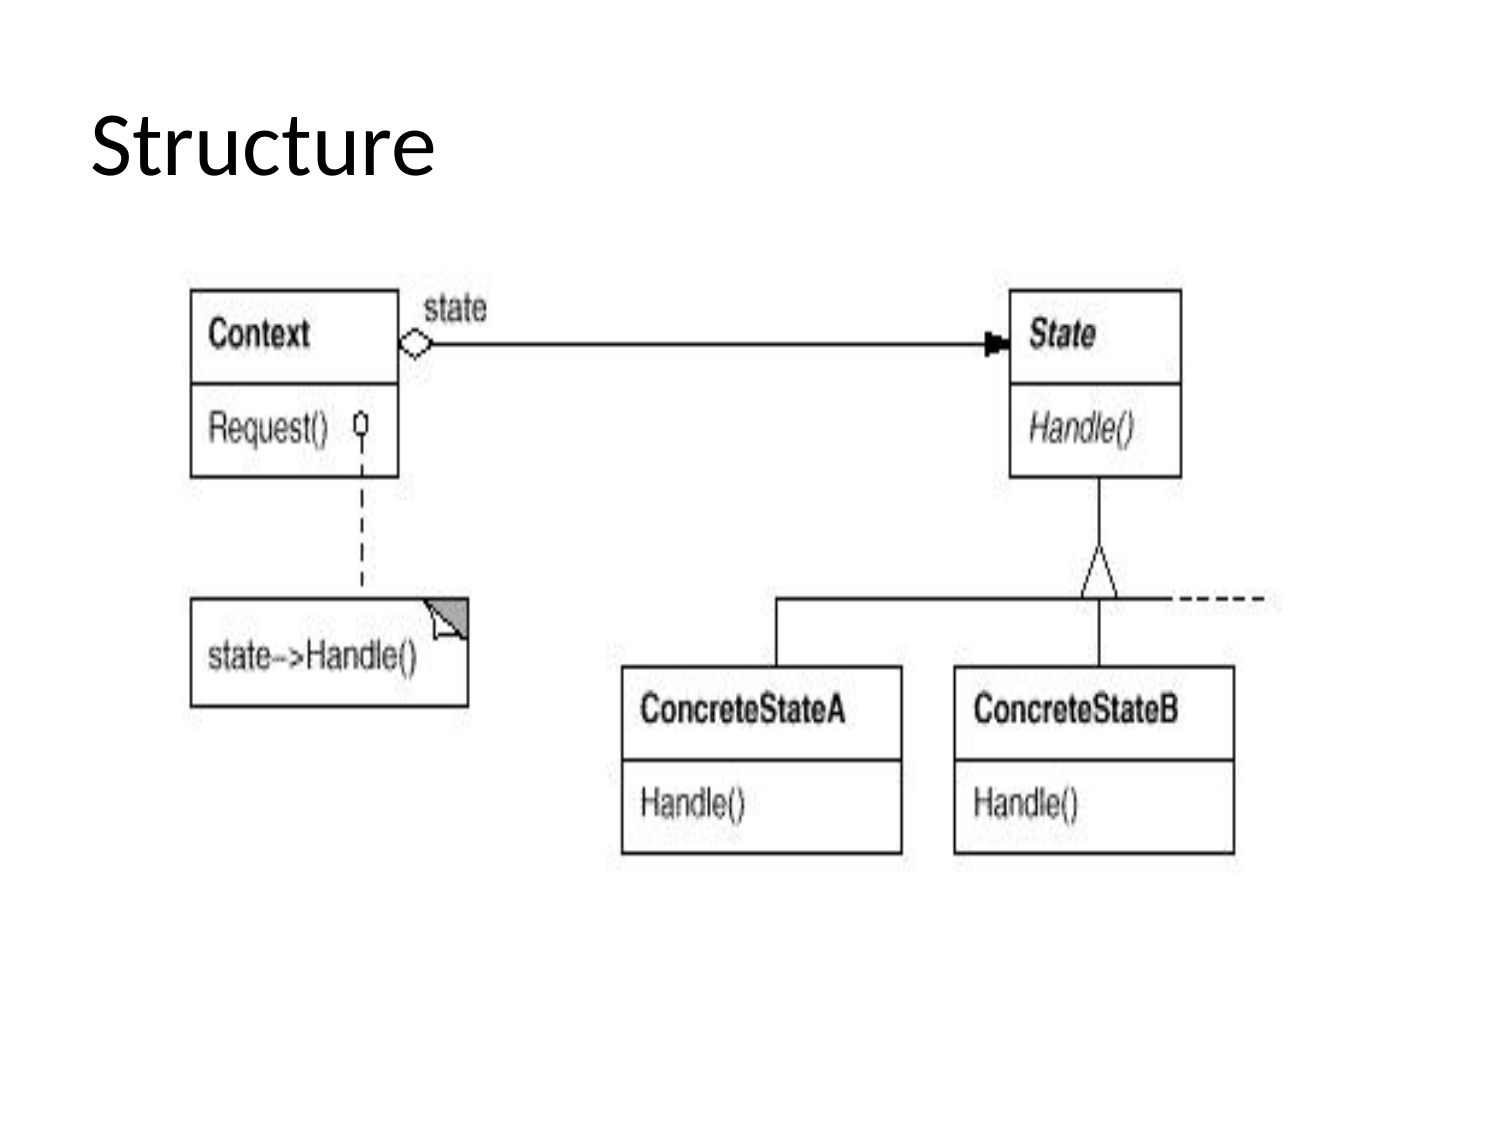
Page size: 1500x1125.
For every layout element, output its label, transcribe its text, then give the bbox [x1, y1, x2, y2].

title Structure [75, 45, 1425, 233]
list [163, 222, 1302, 903]
